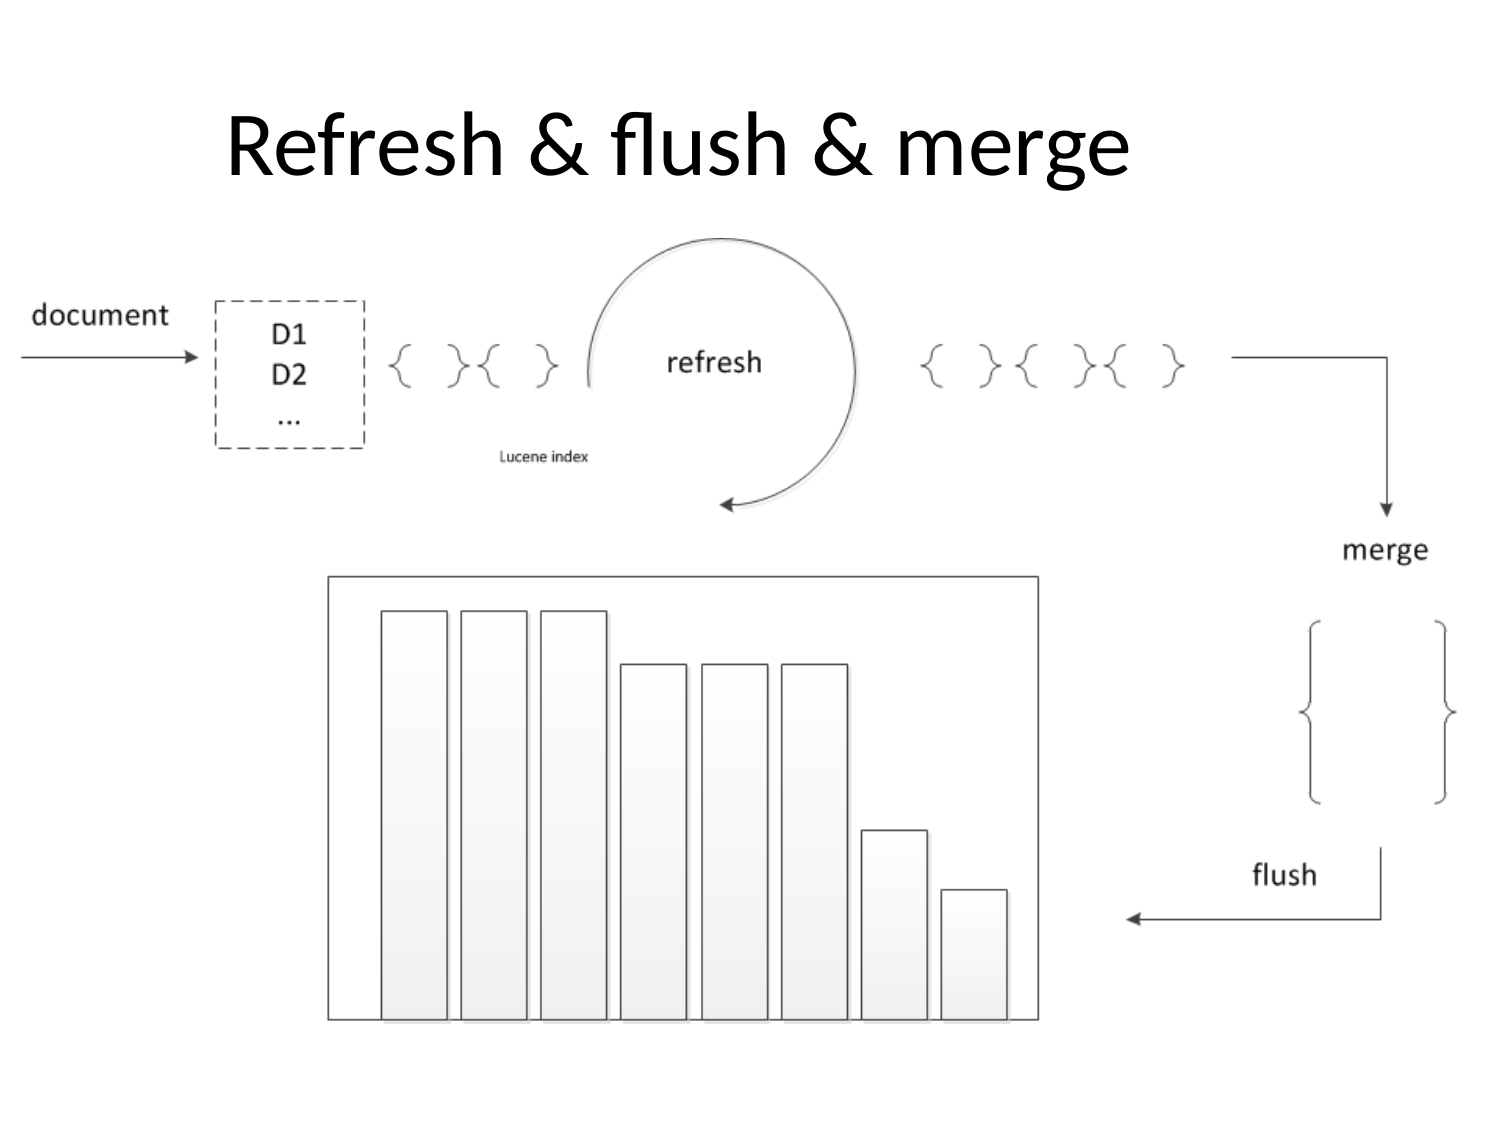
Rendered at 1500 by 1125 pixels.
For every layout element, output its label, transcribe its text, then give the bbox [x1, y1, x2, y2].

picture [15, 238, 1485, 1024]
title Refresh & flush & merge [75, 45, 1425, 233]
